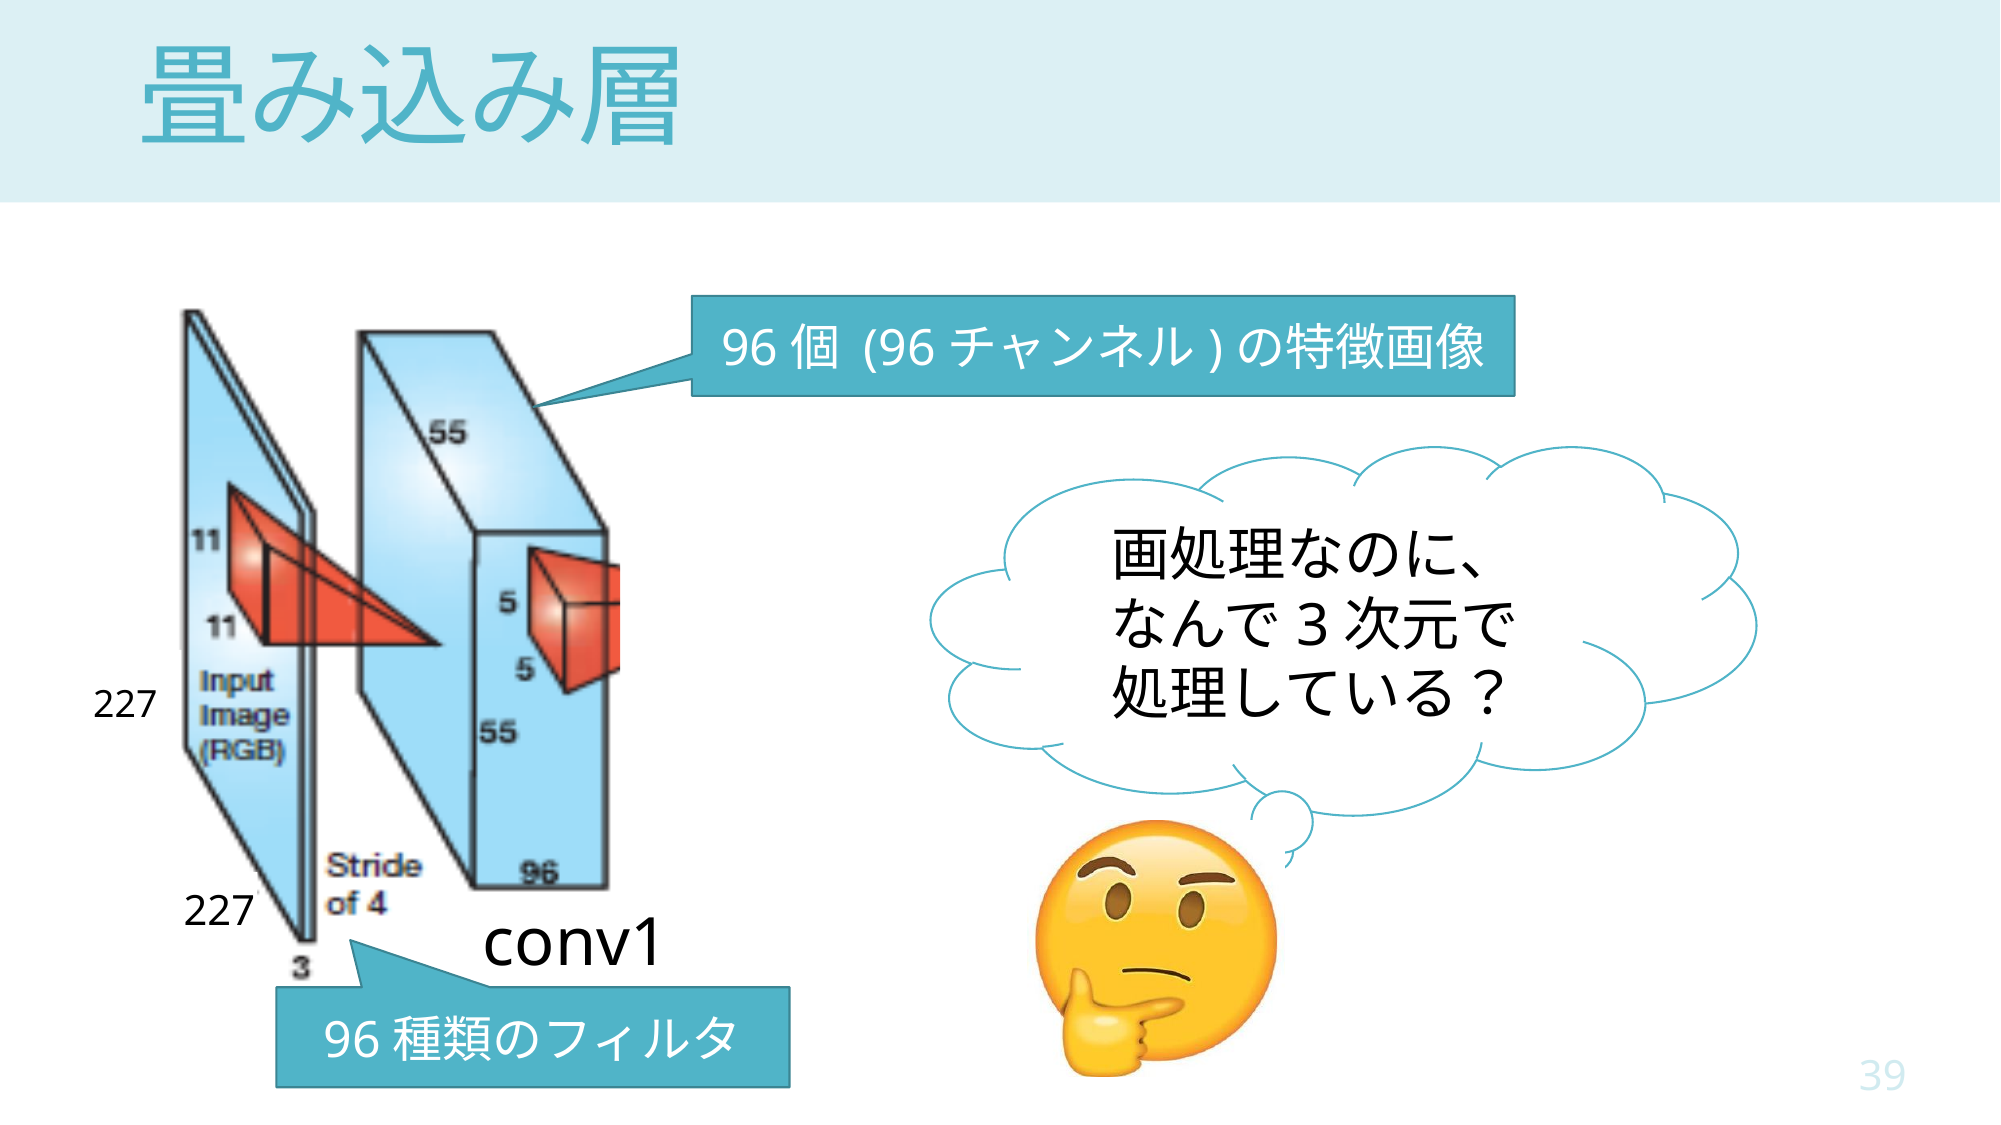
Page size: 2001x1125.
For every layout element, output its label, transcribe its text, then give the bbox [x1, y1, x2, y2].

text_box 画処理なのに、 なんで3次元で 処理している？ [929, 446, 1758, 869]
picture [1027, 820, 1285, 1077]
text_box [61, 241, 621, 1019]
text_box 96個 (96チャンネル)の特徴画像 [621, 294, 1516, 397]
text_box 96種類のフィルタ [275, 986, 791, 1089]
text_box conv1 [621, 891, 684, 986]
title 畳み込み層 [122, 25, 1890, 179]
